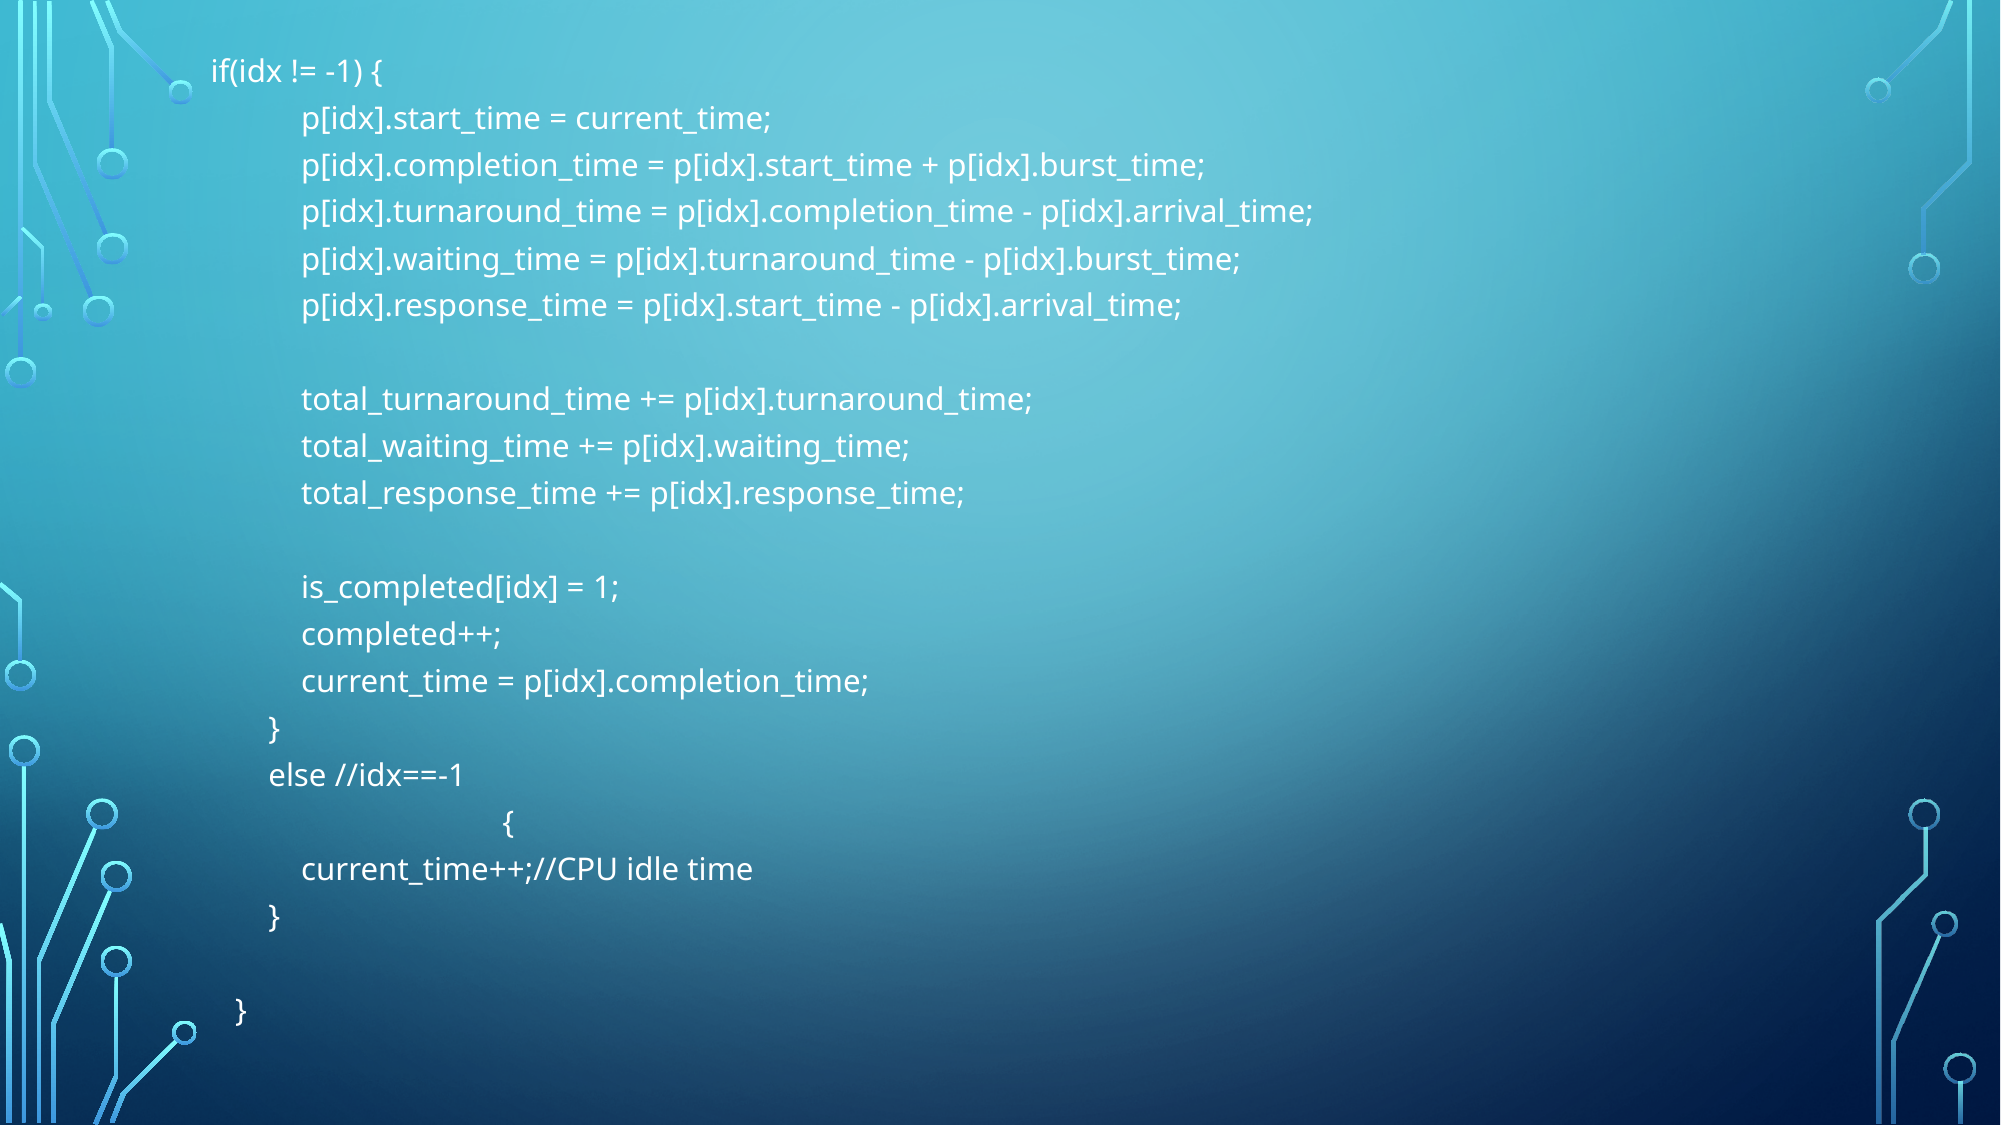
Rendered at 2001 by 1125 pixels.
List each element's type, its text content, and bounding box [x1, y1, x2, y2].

list if(idx != -1) { p[idx].start_time = current_time; p[idx].completion_time = p[idx].start_time + p[idx].burst_time; p[idx].turnaround_time = p[idx].completion_time - p[idx].arrival_time; p[idx].waiting_time = p[idx].turnaround_time - p[idx].burst_time; p[idx].response_time = p[idx].start_time - p[idx].arrival_time; total_turnaround_time += p[idx].turnaround_time; total_waiting_time += p[idx].waiting_time; total_response_time += p[idx].response_time; is_completed[idx] = 1; completed++; current_time = p[idx].completion_time; } else //idx==-1 { current_time++;//CPU idle time } } [187, 35, 1813, 1083]
